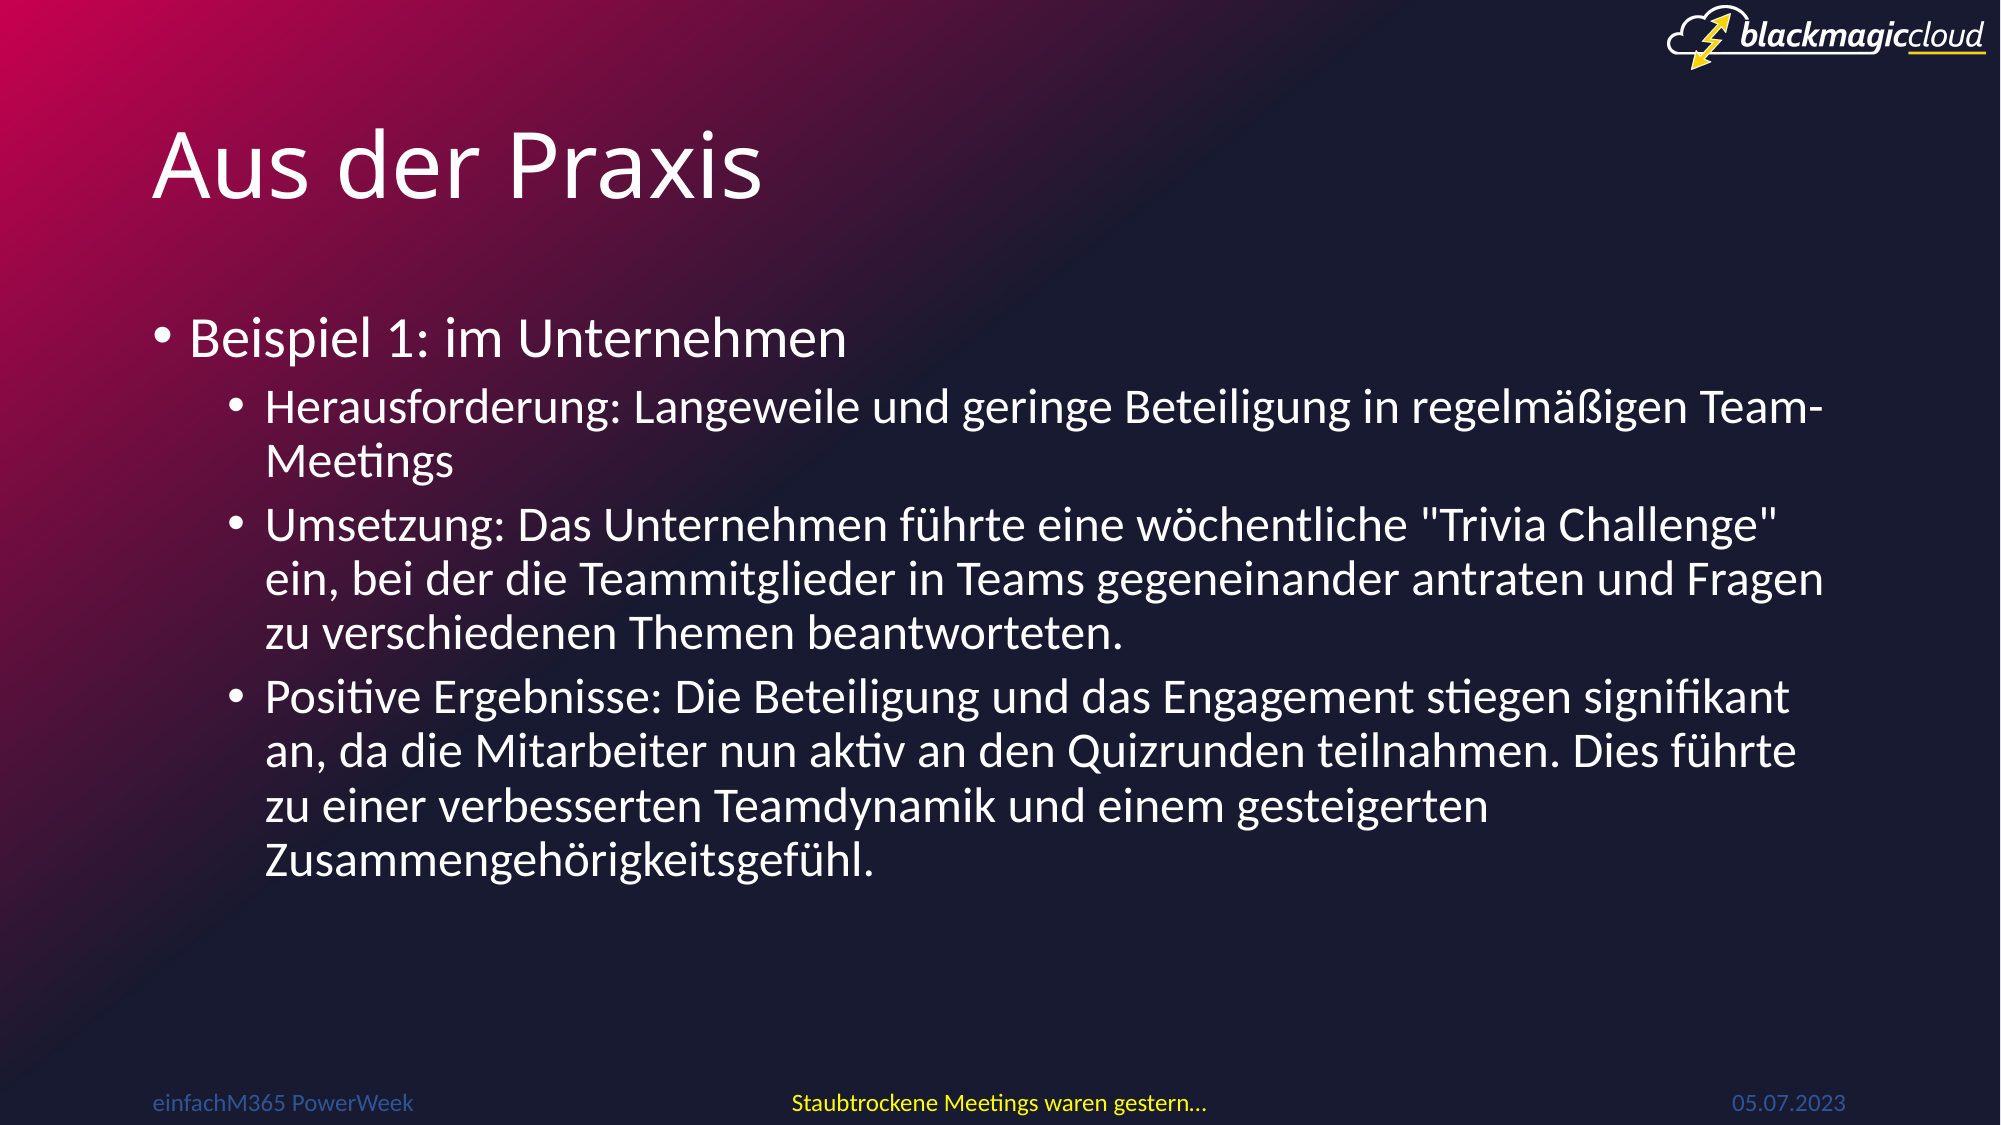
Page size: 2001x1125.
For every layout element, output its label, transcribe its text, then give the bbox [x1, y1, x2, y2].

title Aus der Praxis [137, 59, 1863, 278]
picture [0, 0, 2001, 1125]
list Beispiel 1: im Unternehmen Herausforderung: Langeweile und geringe Beteiligung in regelmäßigen Team-Meetings Umsetzung: Das Unternehmen führte eine wöchentliche "Trivia Challenge" ein, bei der die Teammitglieder in Teams gegeneinander antraten und Fragen zu verschiedenen Themen beantworteten. Positive Ergebnisse: Die Beteiligung und das Engagement stiegen signifikant an, da die Mitarbeiter nun aktiv an den Quizrunden teilnahmen. Dies führte zu einer verbesserten Teamdynamik und einem gesteigerten Zusammengehörigkeitsgefühl. [137, 299, 1863, 1014]
